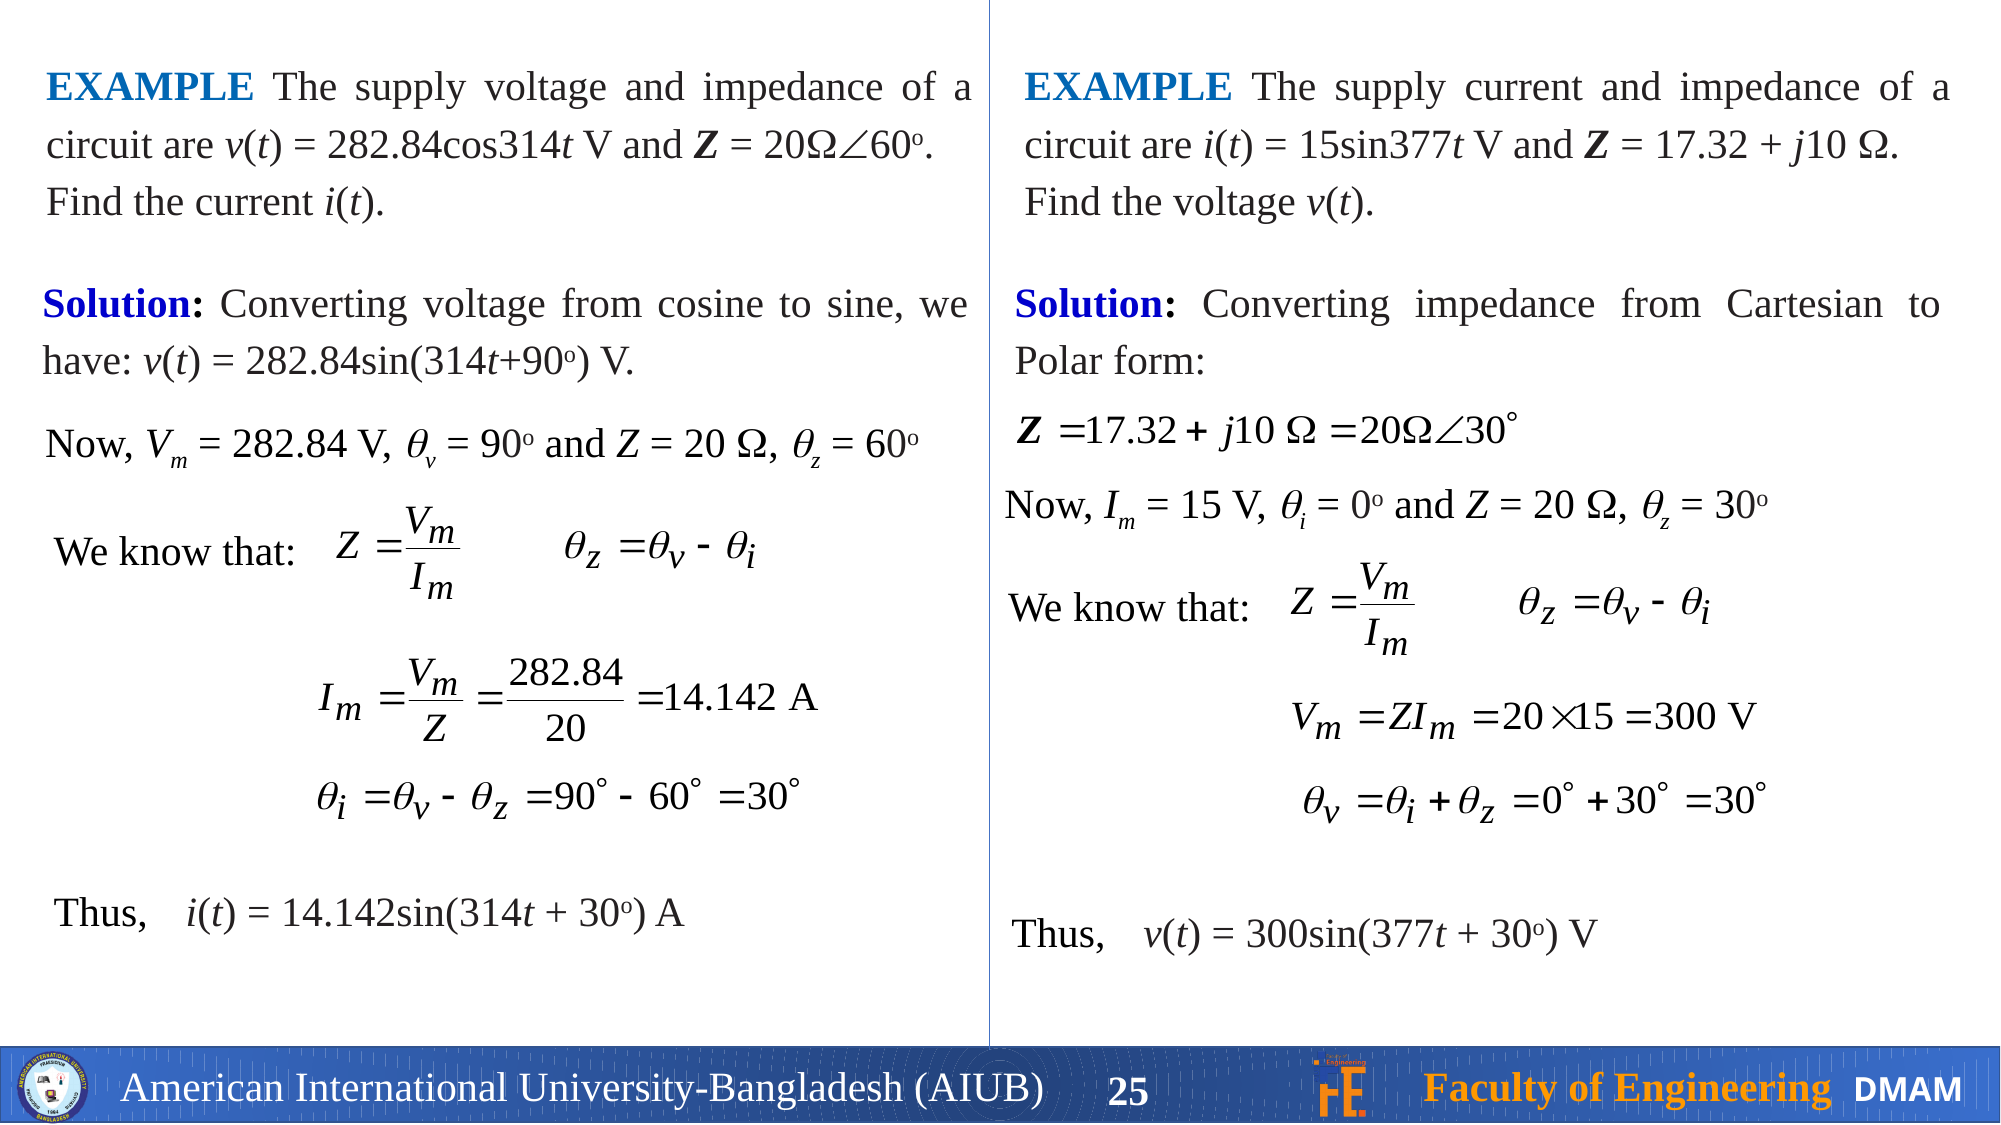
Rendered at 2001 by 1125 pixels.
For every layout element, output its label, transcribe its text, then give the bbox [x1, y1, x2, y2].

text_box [1286, 554, 1716, 661]
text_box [331, 498, 761, 605]
picture [15, 1049, 90, 1125]
text_box Thus, [996, 890, 1128, 964]
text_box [313, 650, 822, 747]
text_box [1299, 777, 1775, 830]
text_box We know that: [993, 565, 1286, 638]
text_box EXAMPLE The supply current and impedance of a circuit are i(t) = 15sin377t V and Z = 17.32 + j10 . Find the voltage v(t). [1009, 44, 1966, 232]
text_box Solution: Converting impedance from Cartesian to Polar form: [999, 260, 1957, 391]
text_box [313, 772, 808, 826]
picture [1302, 1046, 1378, 1122]
text_box We know that: [38, 509, 331, 582]
text_box Thus, [38, 869, 170, 942]
text_box v(t) = 300sin(377t + 30o) V [1128, 890, 1681, 964]
text_box EXAMPLE The supply voltage and impedance of a circuit are v(t) = 282.84cos314t V and Z = 2060o. Find the current i(t). [31, 44, 988, 232]
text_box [1290, 692, 1762, 746]
text_box i(t) = 14.142sin(314t + 30o) A [170, 869, 723, 942]
text_box Now, Vm = 282.84 V, v = 90o and Z = 20 , z = 60o [30, 400, 968, 481]
text_box Now, Im = 15 V, i = 0o and Z = 20 , z = 30o [990, 461, 1928, 542]
text_box Solution: Converting voltage from cosine to sine, we have: v(t) = 282.84sin(314t+90o) V. [27, 260, 984, 391]
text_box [1011, 411, 1527, 458]
text_box 25 [1046, 1058, 1211, 1119]
